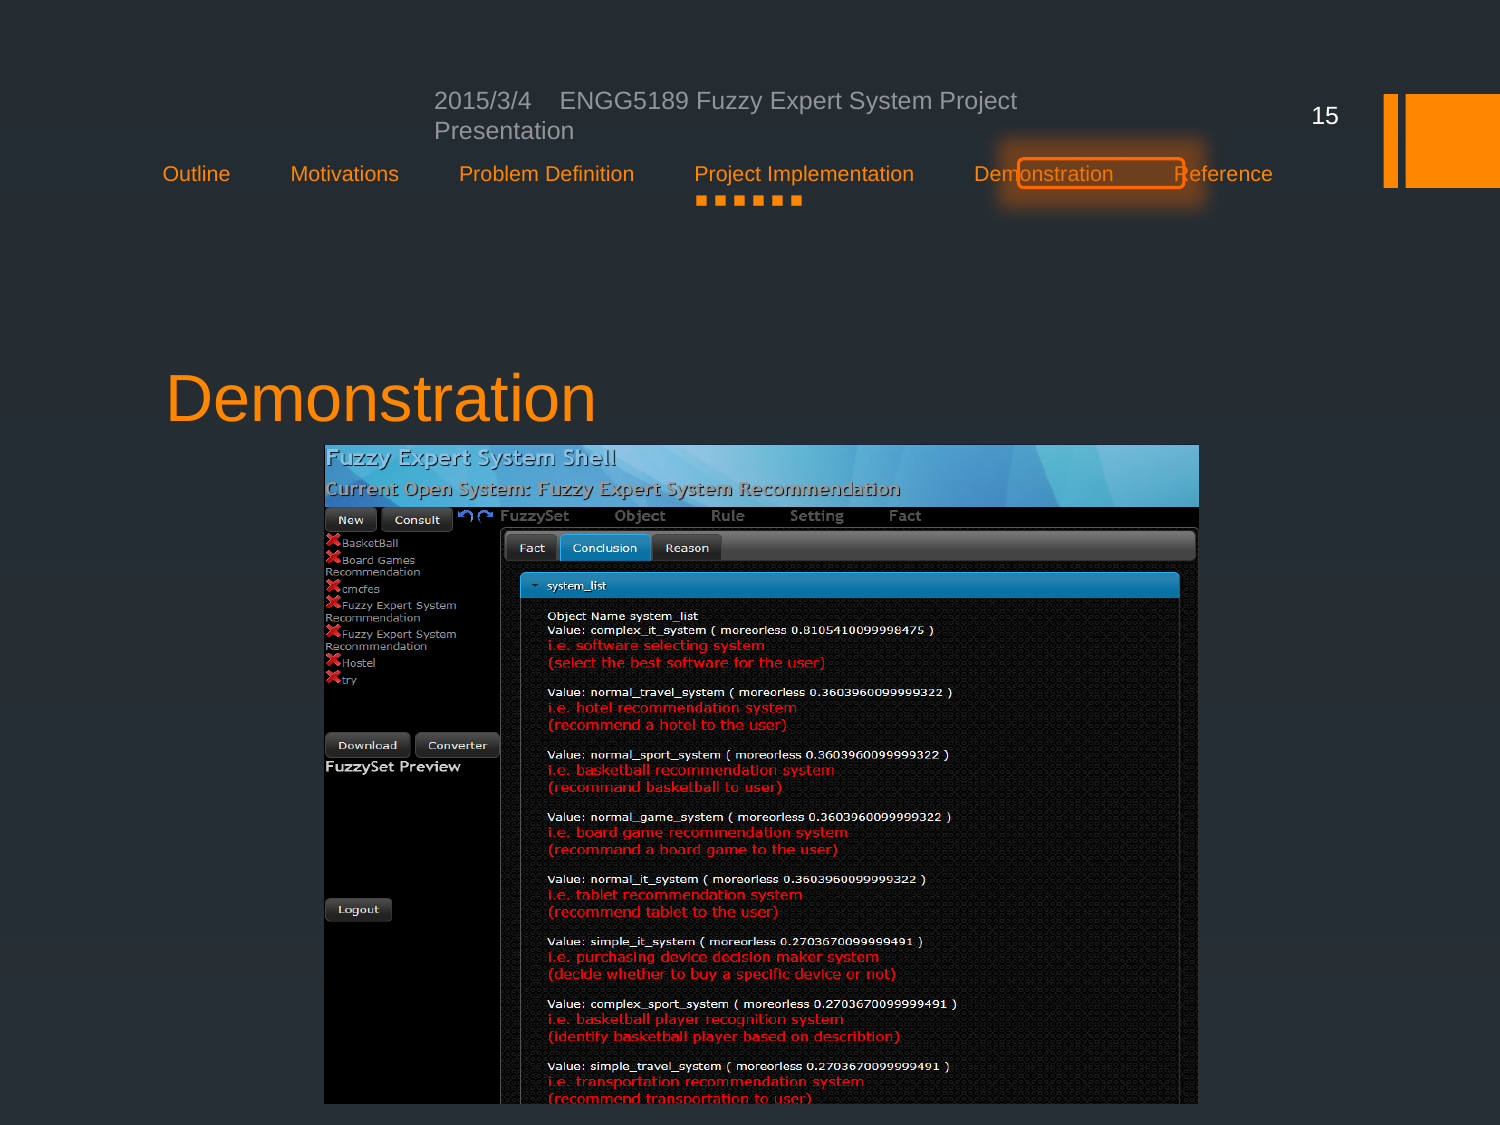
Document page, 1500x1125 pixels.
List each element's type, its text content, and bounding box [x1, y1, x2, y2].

title Demonstration [150, 253, 1350, 443]
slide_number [419, 90, 1181, 139]
picture [324, 443, 1200, 1105]
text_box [146, 151, 1383, 221]
slide_number 15 [1199, 90, 1355, 140]
